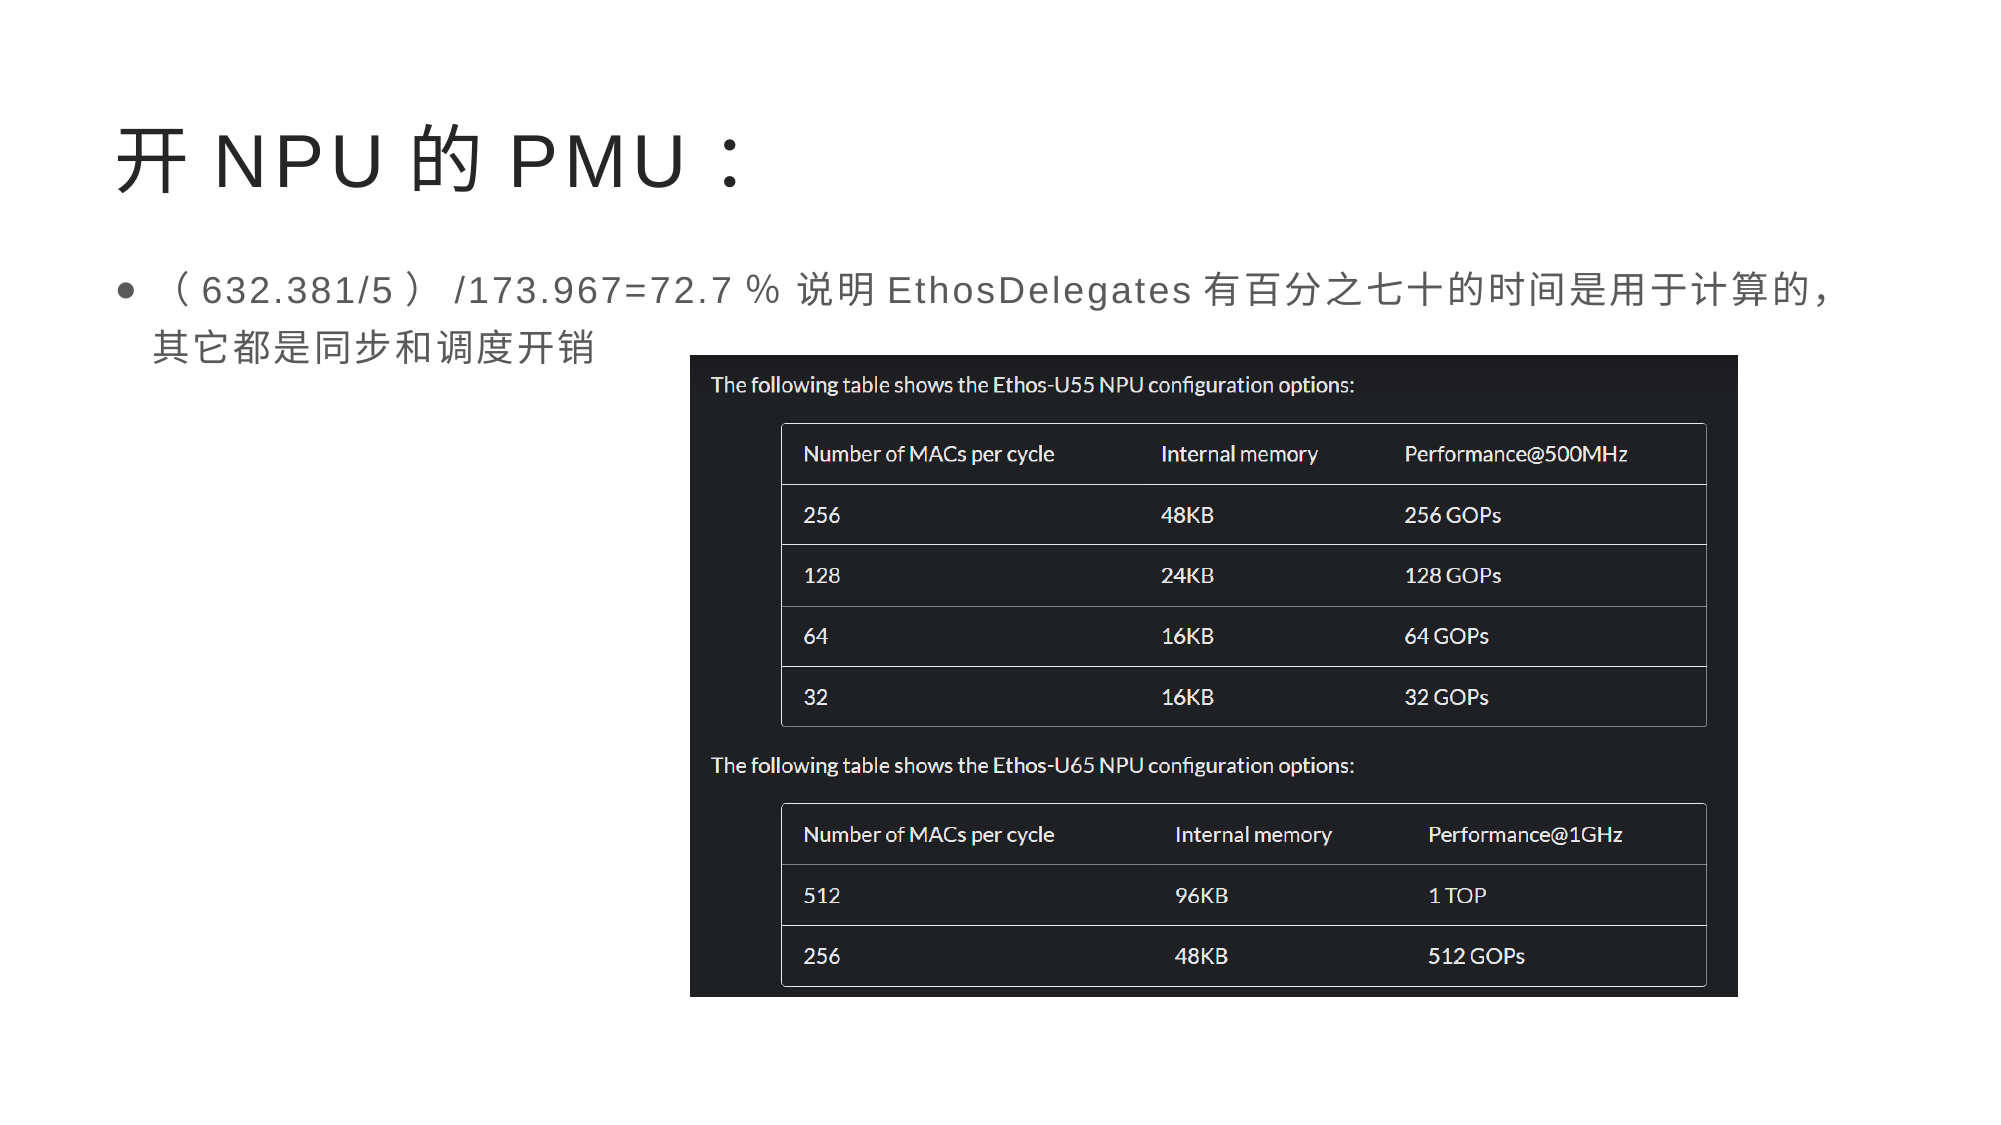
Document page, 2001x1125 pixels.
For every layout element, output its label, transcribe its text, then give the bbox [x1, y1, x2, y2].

picture [689, 355, 1739, 997]
list （632.381/5）/173.967=72.7％ 说明EthosDelegates有百分之七十的时间是用于计算的，其它都是同步和调度开销 [99, 244, 1900, 1026]
title 开NPU的PMU： [99, 99, 1900, 216]
